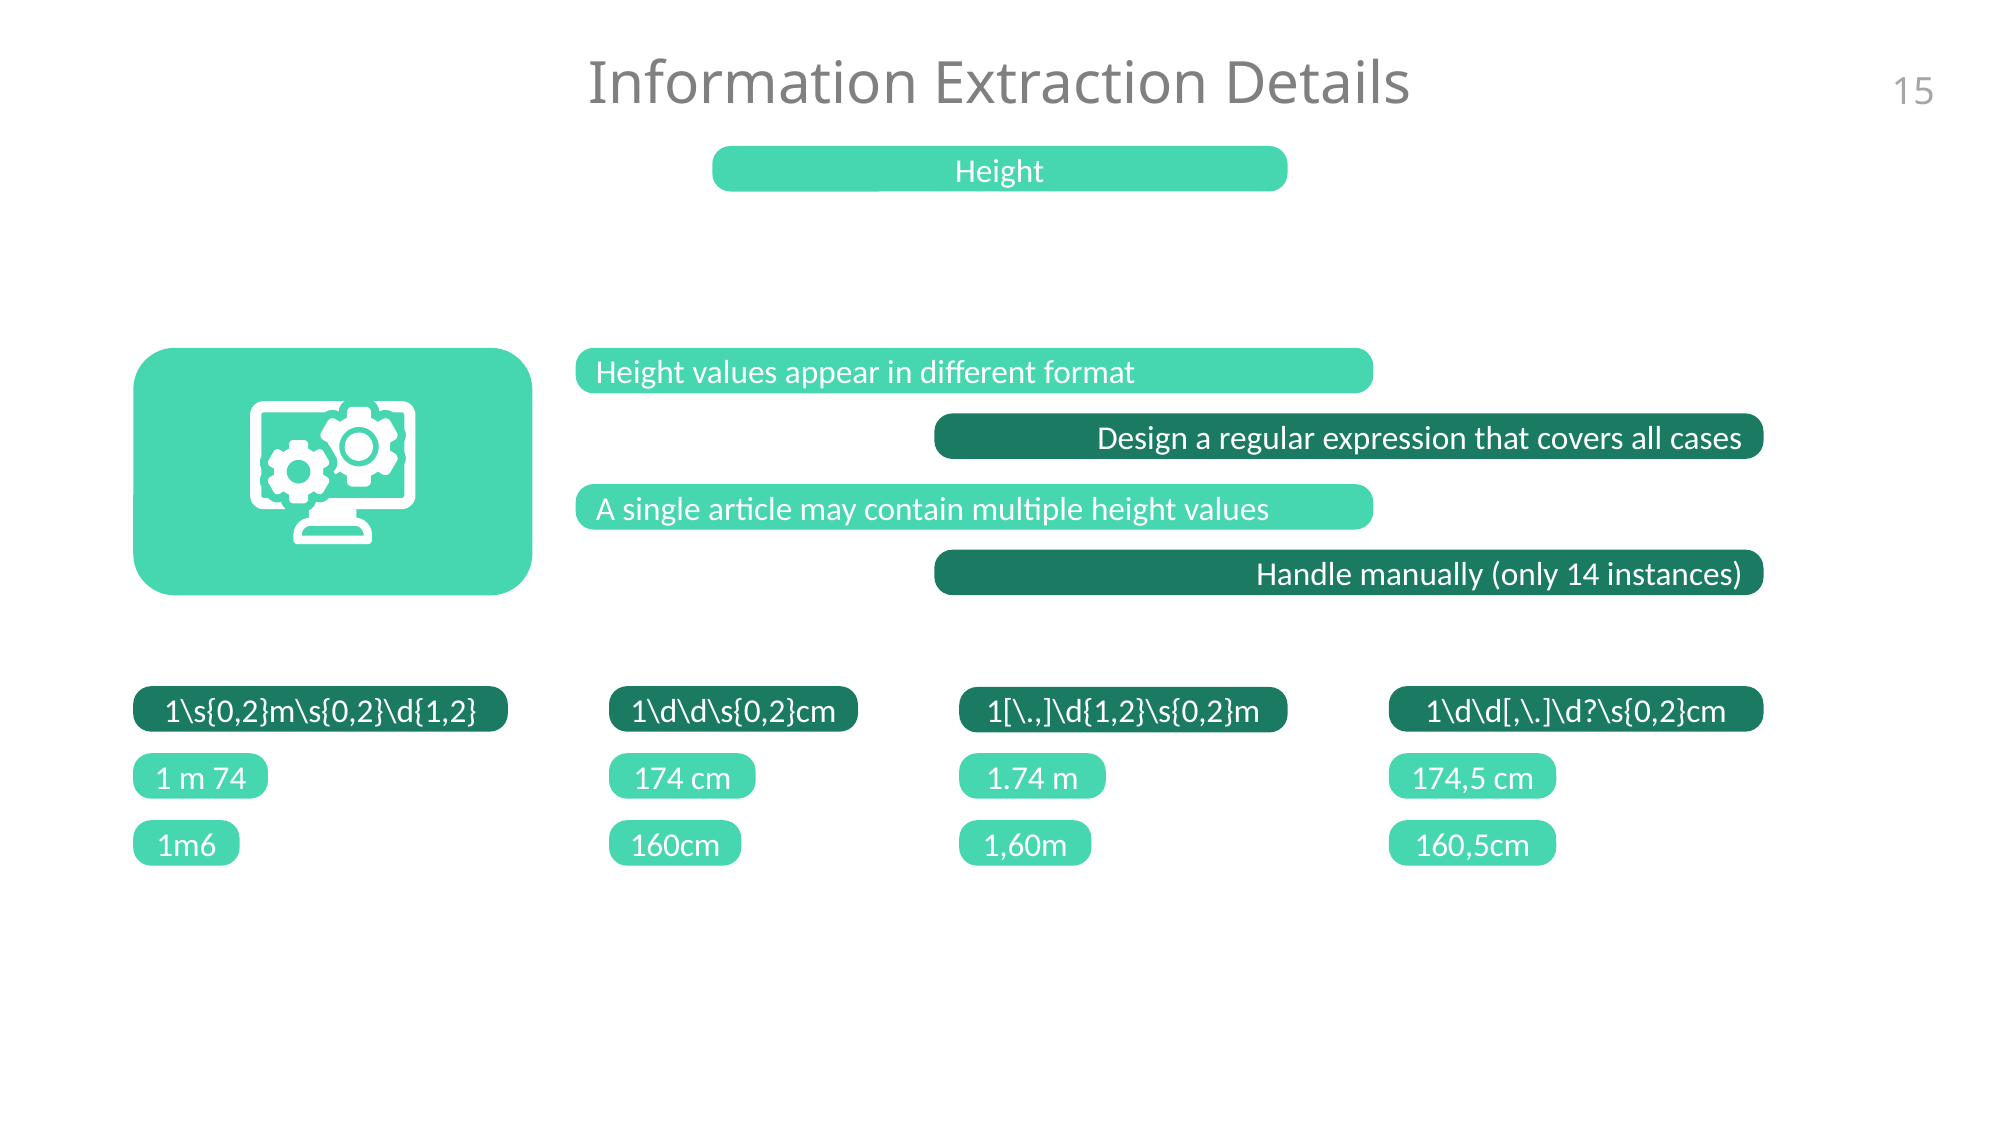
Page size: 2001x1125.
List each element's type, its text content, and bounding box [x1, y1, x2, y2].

text_box 174 cm [608, 752, 757, 800]
text_box 1\d\d[,\.]\d?\s{0,2}cm [1387, 685, 1765, 733]
text_box 1\s{0,2}m\s{0,2}\d{1,2} [132, 685, 509, 733]
text_box A single article may contain multiple height values [574, 483, 1375, 531]
text_box Handle manually (only 14 instances) [933, 548, 1765, 597]
text_box 174,5 cm [1387, 752, 1558, 800]
text_box Information Extraction Details [288, 45, 1711, 112]
text_box Height [711, 144, 1289, 193]
text_box 1 m 74 [132, 752, 270, 800]
text_box 1m6 [132, 819, 241, 867]
text_box 160,5cm [1387, 819, 1558, 867]
text_box 15 [1870, 59, 1957, 119]
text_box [133, 347, 533, 596]
text_box Design a regular expression that covers all cases [933, 412, 1765, 460]
text_box 160cm [608, 819, 743, 867]
text_box Height values appear in different format [574, 346, 1375, 395]
text_box 1,60m [958, 819, 1093, 867]
text_box 1.74 m [958, 752, 1107, 800]
text_box 1\d\d\s{0,2}cm [608, 685, 860, 733]
text_box 1[\.,]\d{1,2}\s{0,2}m [958, 685, 1289, 734]
